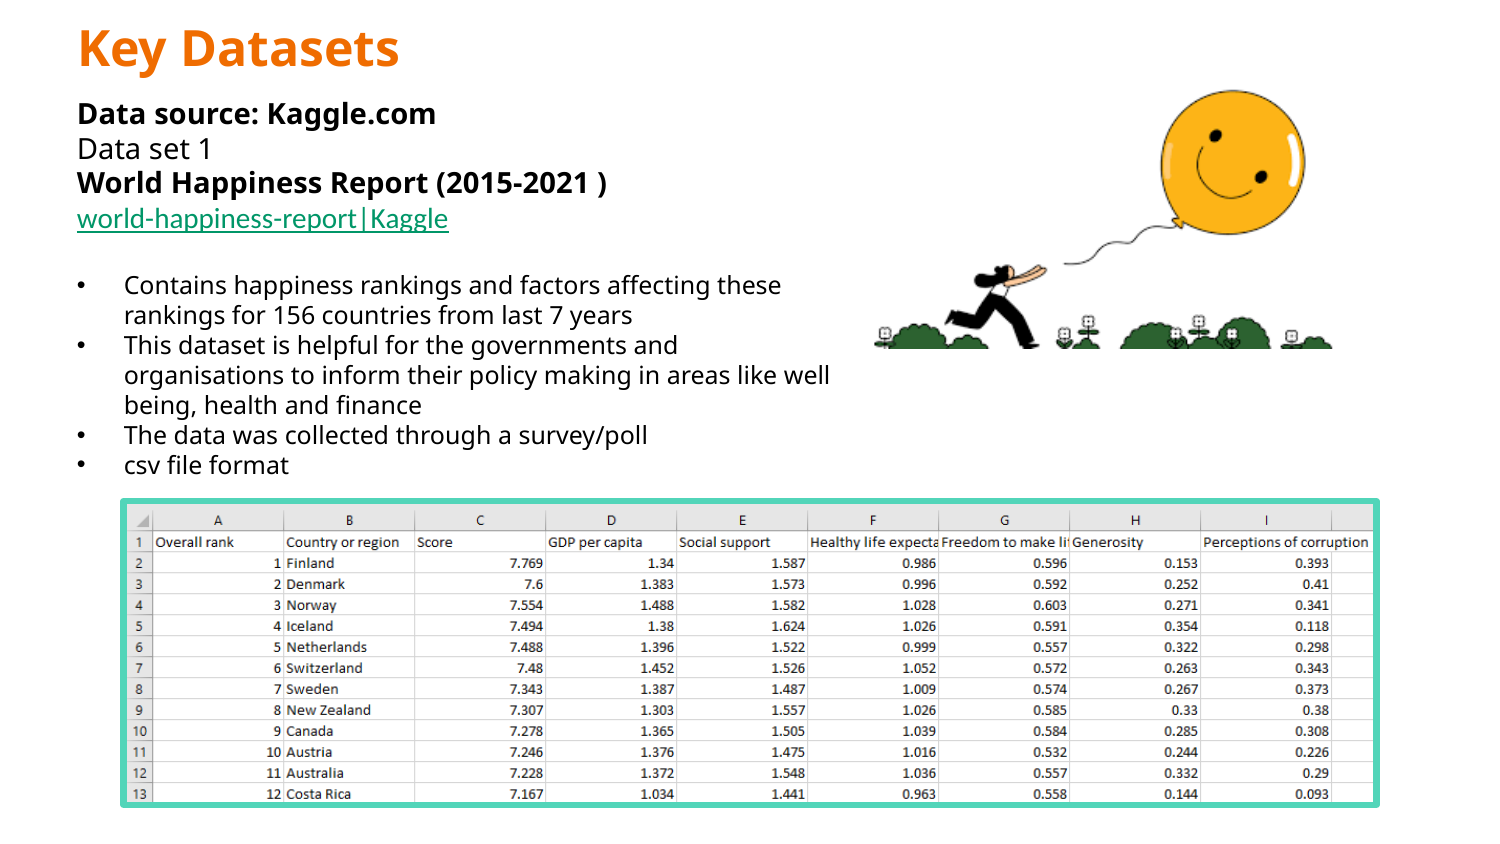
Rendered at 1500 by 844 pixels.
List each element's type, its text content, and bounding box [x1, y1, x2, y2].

text_box Data source: Kaggle.com Data set 1 World Happiness Report (2015-2021 ) world-happiness-report|Kaggle Contains happiness rankings and factors affecting these rankings for 156 countries from last 7 years This dataset is helpful for the governments and organisations to inform their policy making in areas like well being, health and finance The data was collected through a survey/poll csv file format [62, 87, 856, 592]
title Key Datasets [62, 1, 1460, 118]
picture [126, 504, 1374, 802]
picture [869, 87, 1338, 350]
